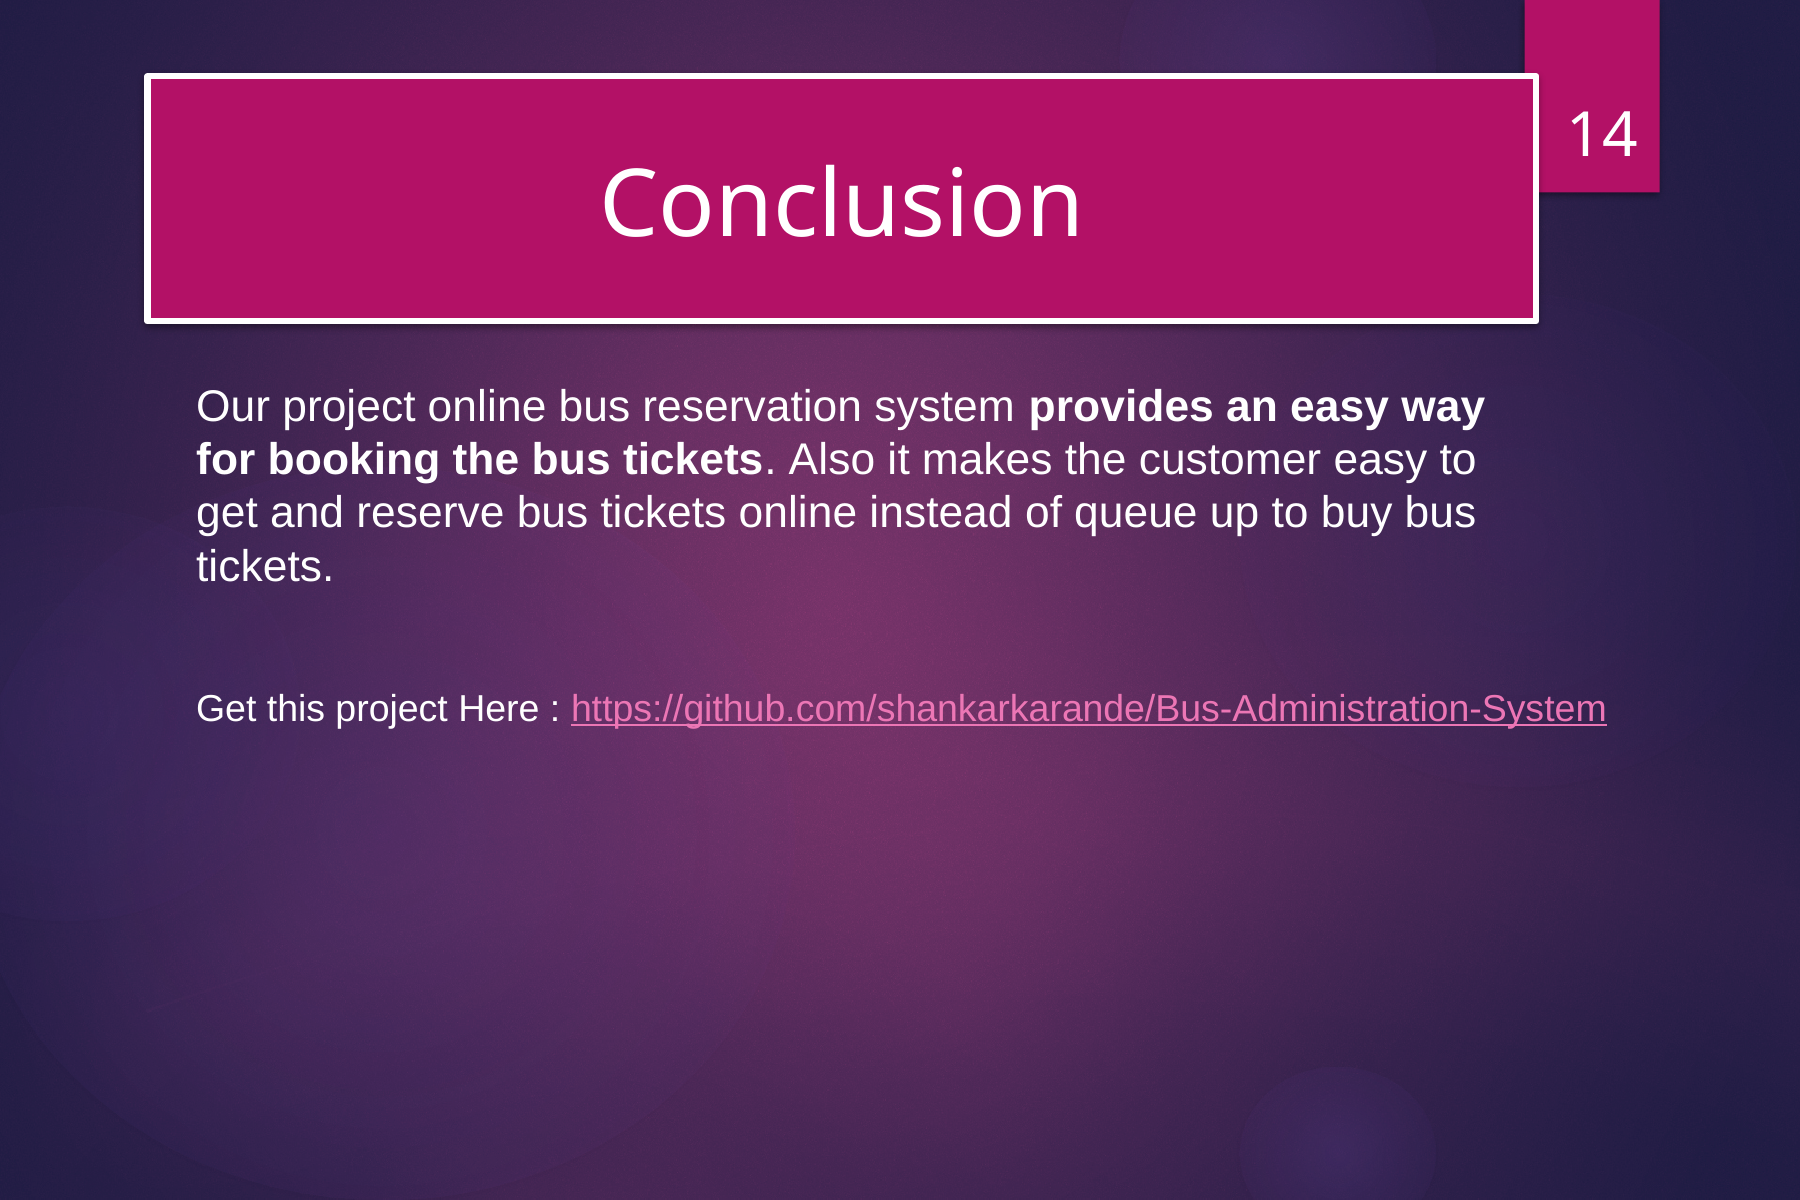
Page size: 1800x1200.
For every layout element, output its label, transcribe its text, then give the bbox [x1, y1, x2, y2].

slide_number 14 [1528, 51, 1653, 187]
title Conclusion [147, 76, 1537, 322]
list Our project online bus reservation system provides an easy way for booking the bus tickets. Also it makes the customer easy to get and reserve bus tickets online instead of queue up to buy bus tickets. [181, 369, 1503, 634]
text_box Get this project Here : https://github.com/shankarkarande/Bus-Administration-System [181, 676, 1653, 737]
